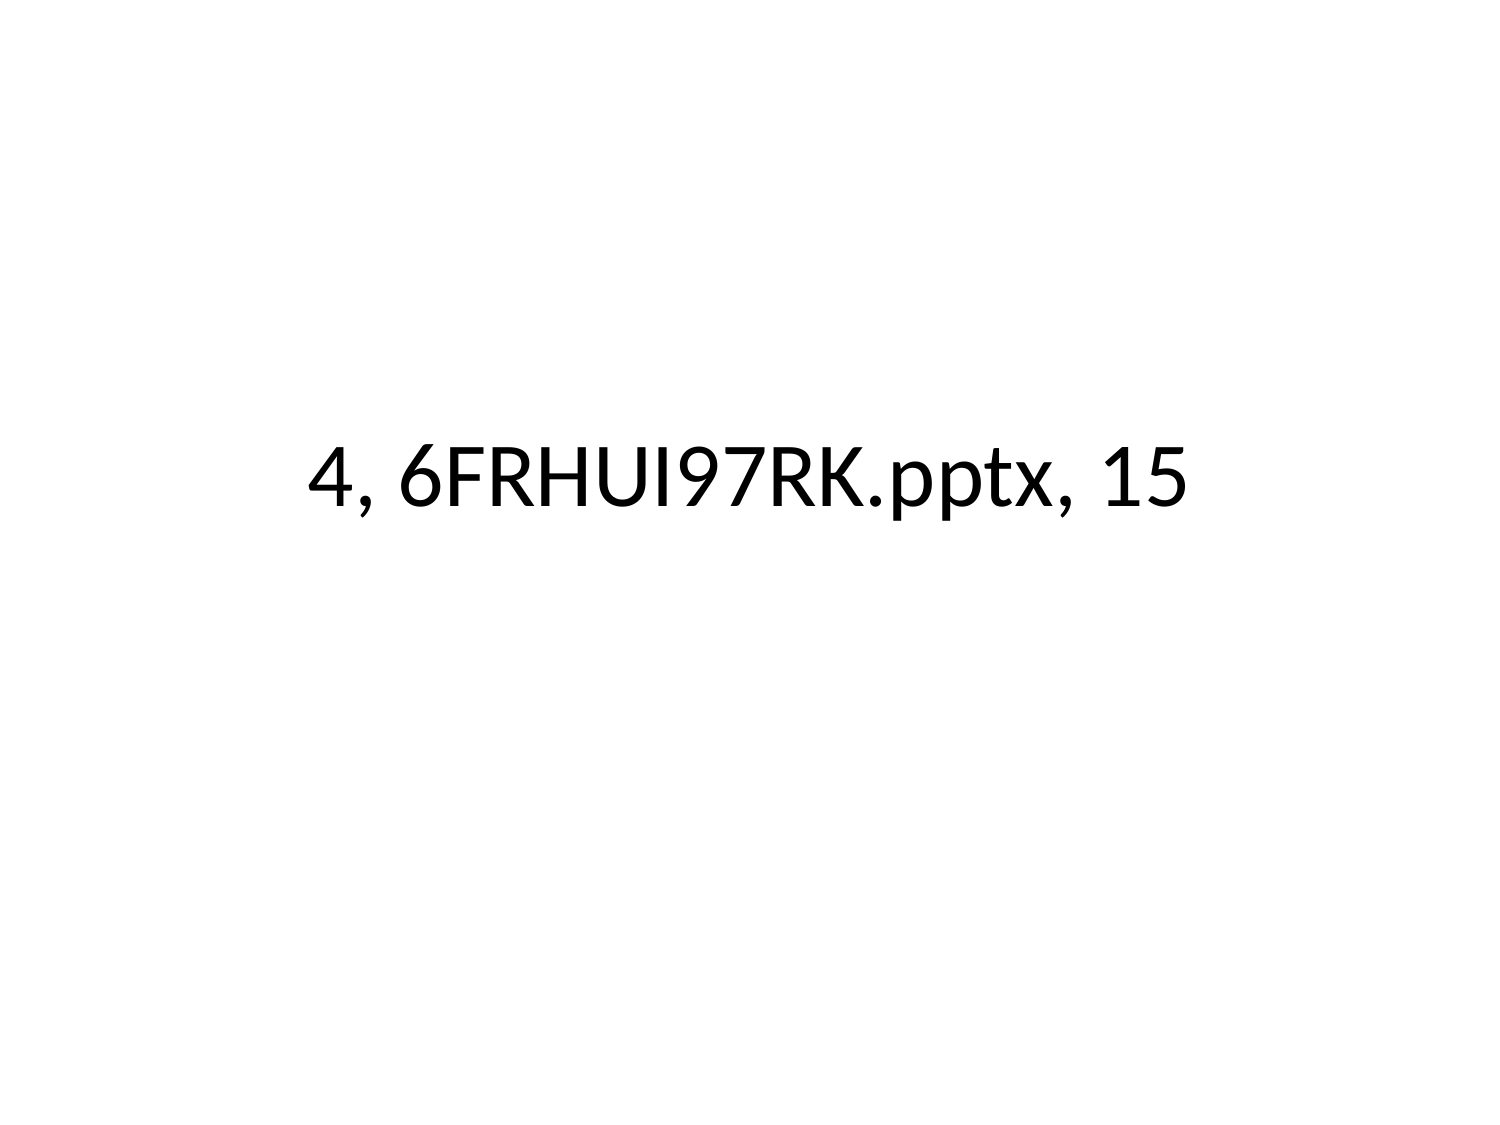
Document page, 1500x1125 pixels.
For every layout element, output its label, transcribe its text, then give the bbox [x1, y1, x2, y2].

title 4, 6FRHUI97RK.pptx, 15 [112, 349, 1388, 591]
